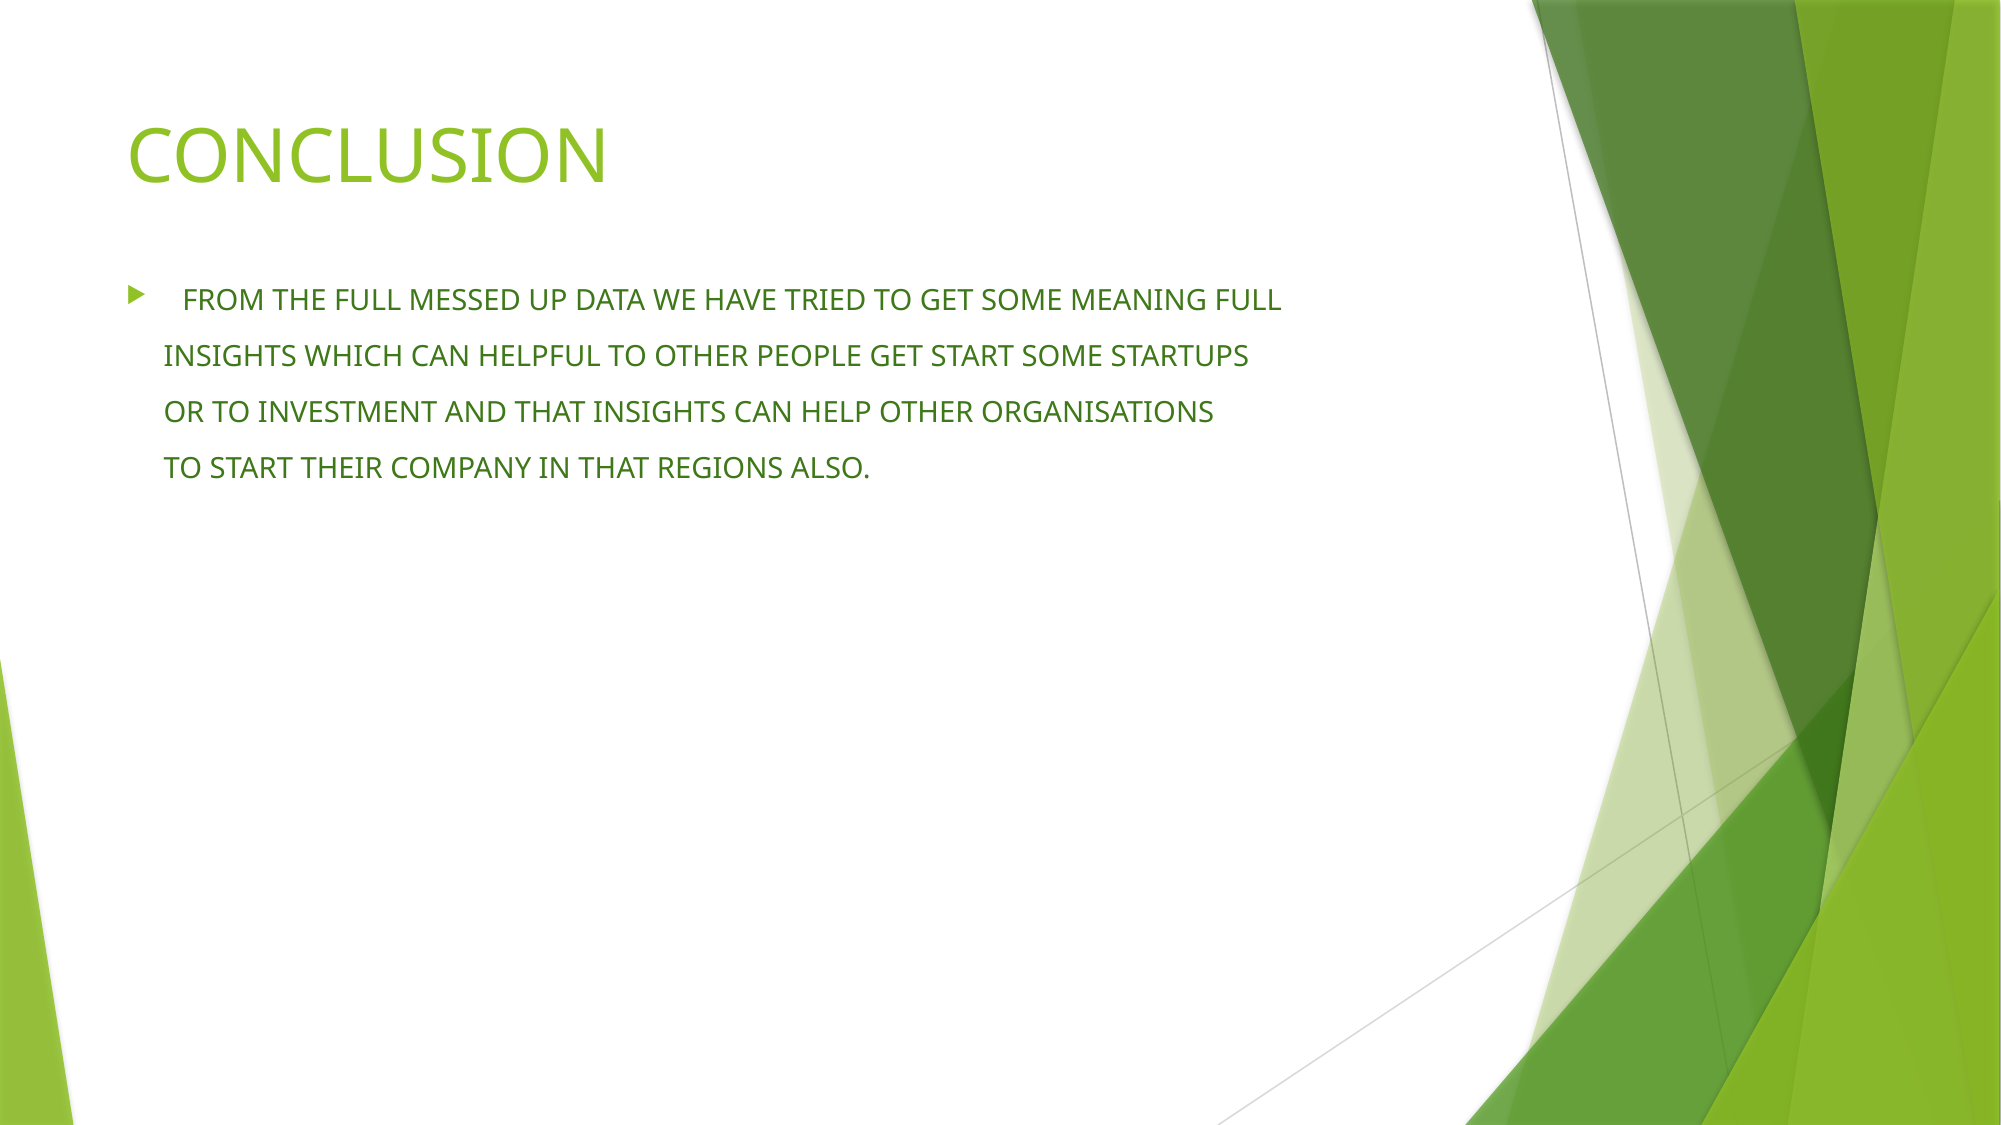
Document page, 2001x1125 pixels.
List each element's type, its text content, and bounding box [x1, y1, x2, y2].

list FROM THE FULL MESSED UP DATA WE HAVE TRIED TO GET SOME MEANING FULL INSIGHTS WHICH CAN HELPFUL TO OTHER PEOPLE GET START SOME STARTUPS OR TO INVESTMENT AND THAT INSIGHTS CAN HELP OTHER ORGANISATIONS TO START THEIR COMPANY IN THAT REGIONS ALSO. [111, 273, 1522, 549]
title CONCLUSION [111, 99, 1522, 236]
